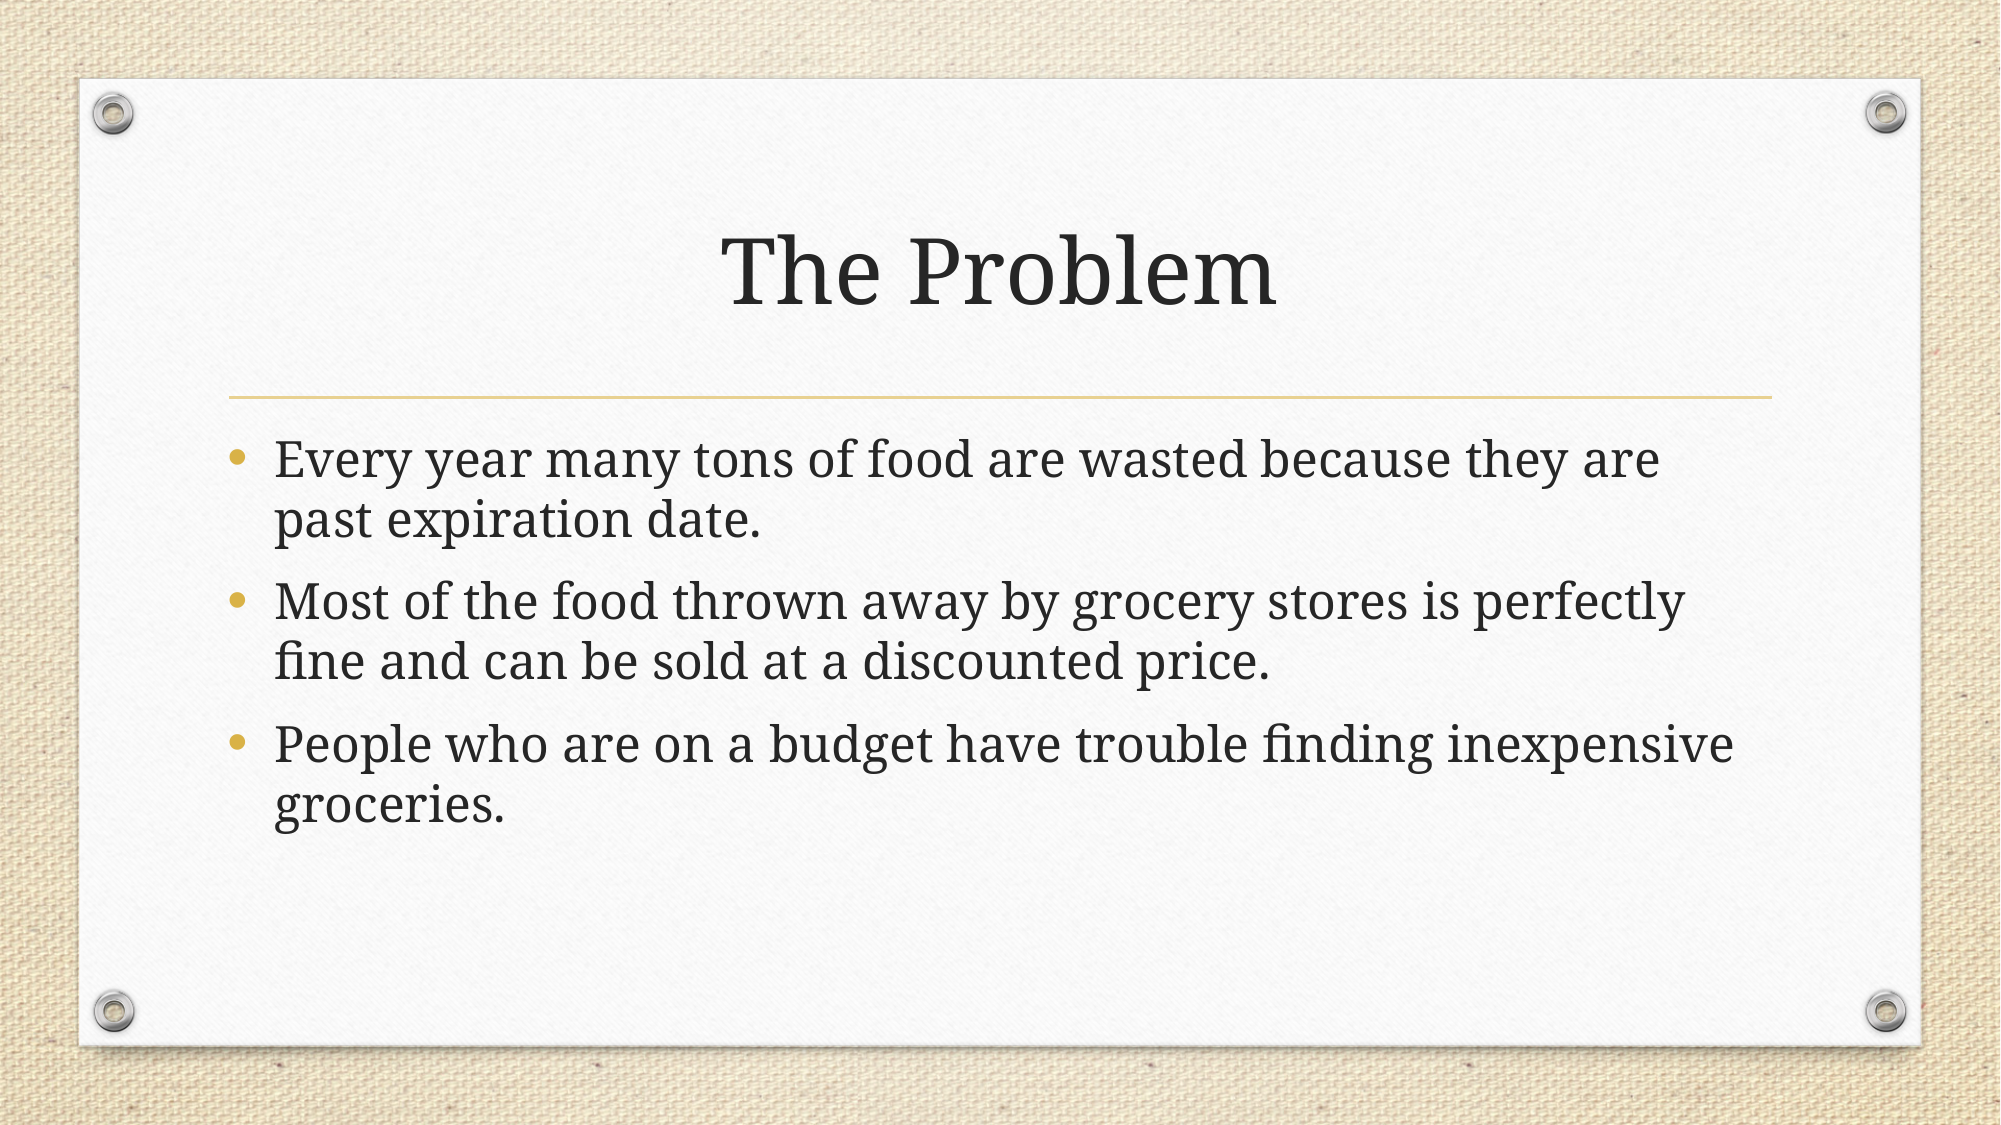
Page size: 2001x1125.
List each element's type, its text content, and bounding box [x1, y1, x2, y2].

picture [0, 0, 2001, 1125]
title The Problem [212, 161, 1788, 375]
list Every year many tons of food are wasted because they are past expiration date. Most of the food thrown away by grocery stores is perfectly fine and can be sold at a discounted price. People who are on a budget have trouble finding inexpensive groceries. [212, 419, 1788, 964]
